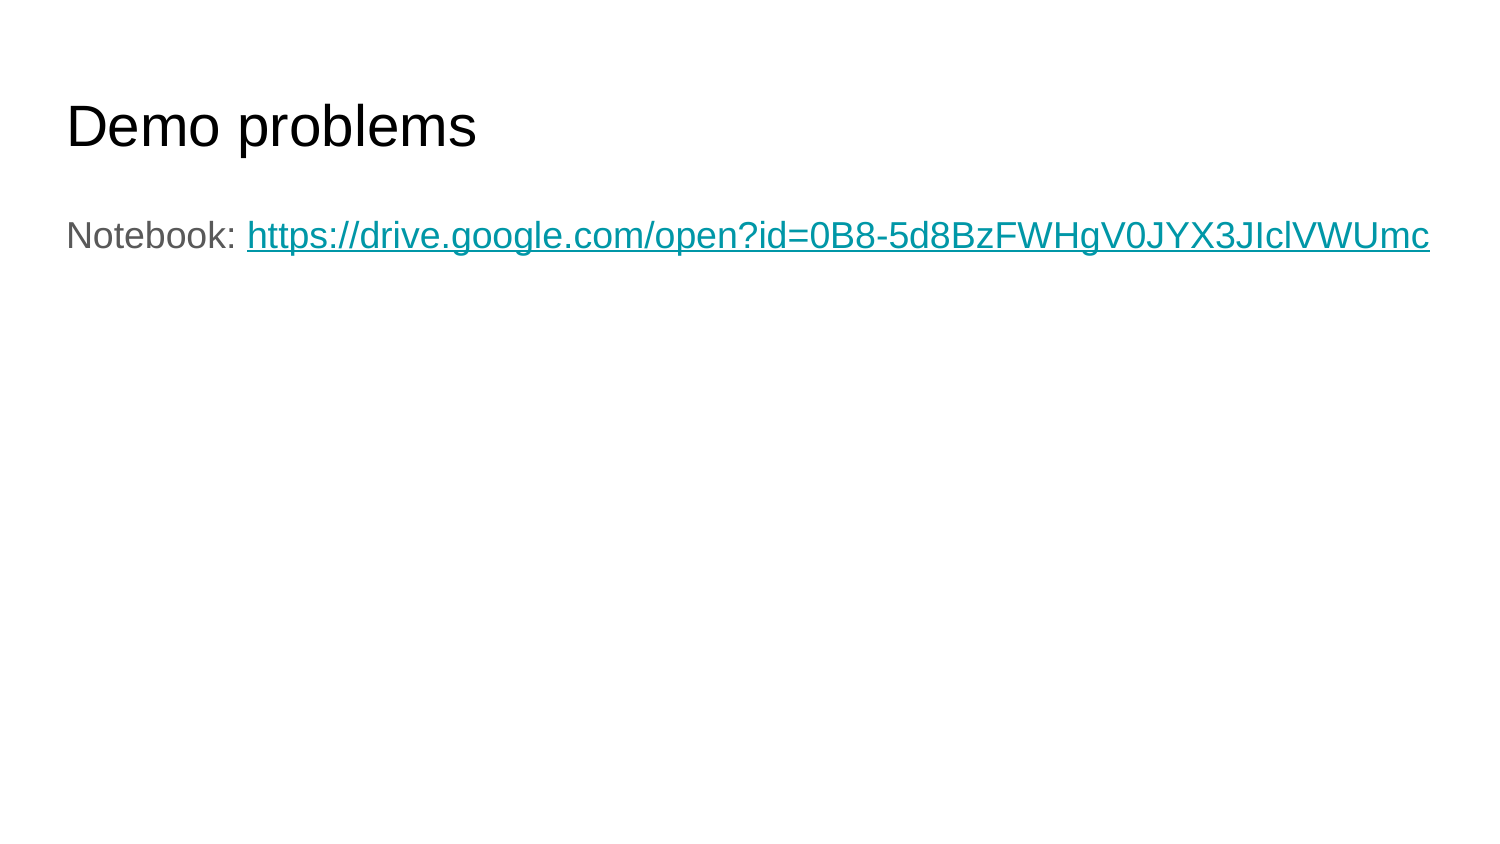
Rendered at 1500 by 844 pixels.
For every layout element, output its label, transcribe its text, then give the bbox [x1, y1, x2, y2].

title Demo problems [51, 72, 1449, 167]
list Notebook: https://drive.google.com/open?id=0B8-5d8BzFWHgV0JYX3JIclVWUmc [51, 189, 1449, 750]
